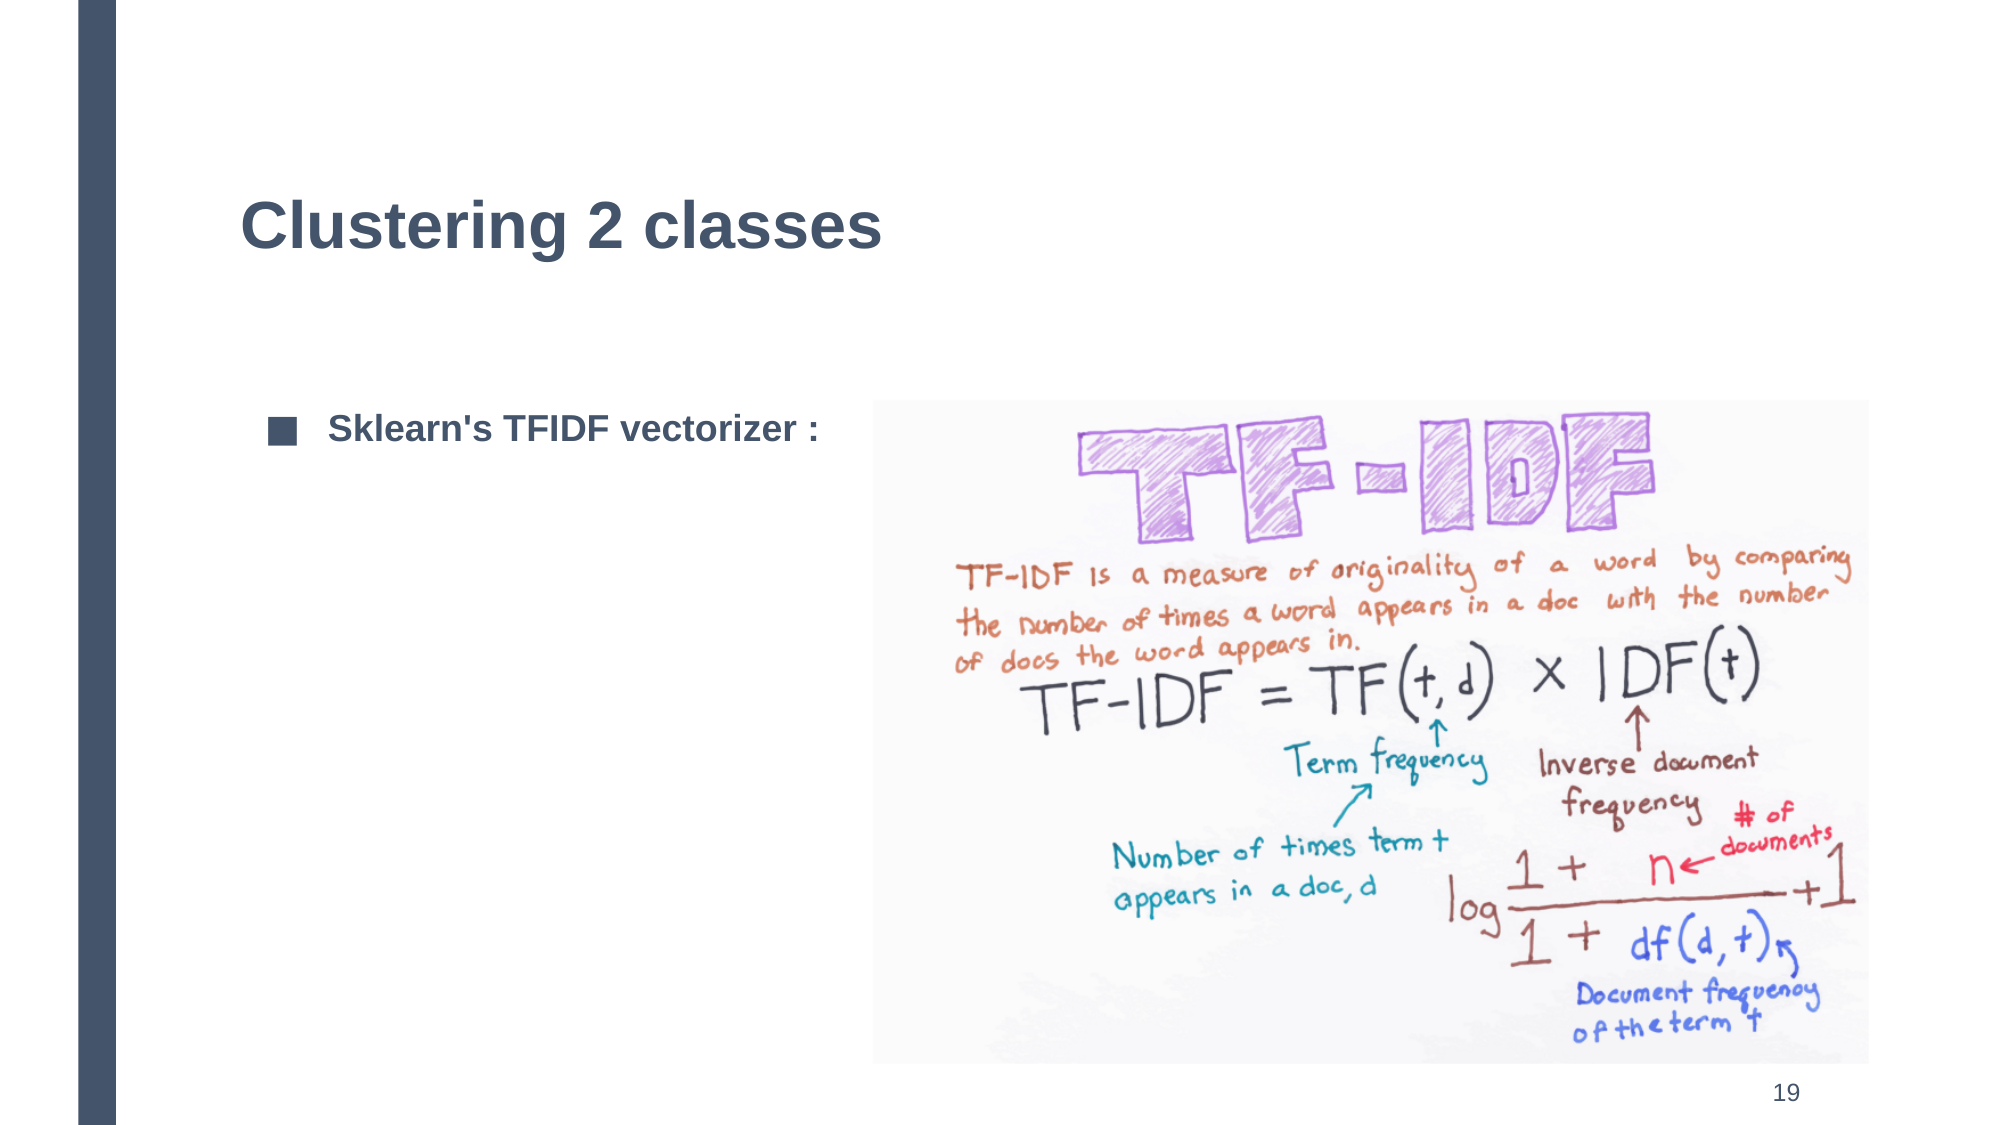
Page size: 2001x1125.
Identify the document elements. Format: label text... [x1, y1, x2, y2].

slide_number 19 [1553, 1064, 1816, 1125]
text_box Sklearn's TFIDF vectorizer : [249, 399, 872, 988]
picture [872, 399, 1869, 1064]
title Clustering 2 classes [225, 112, 1800, 357]
